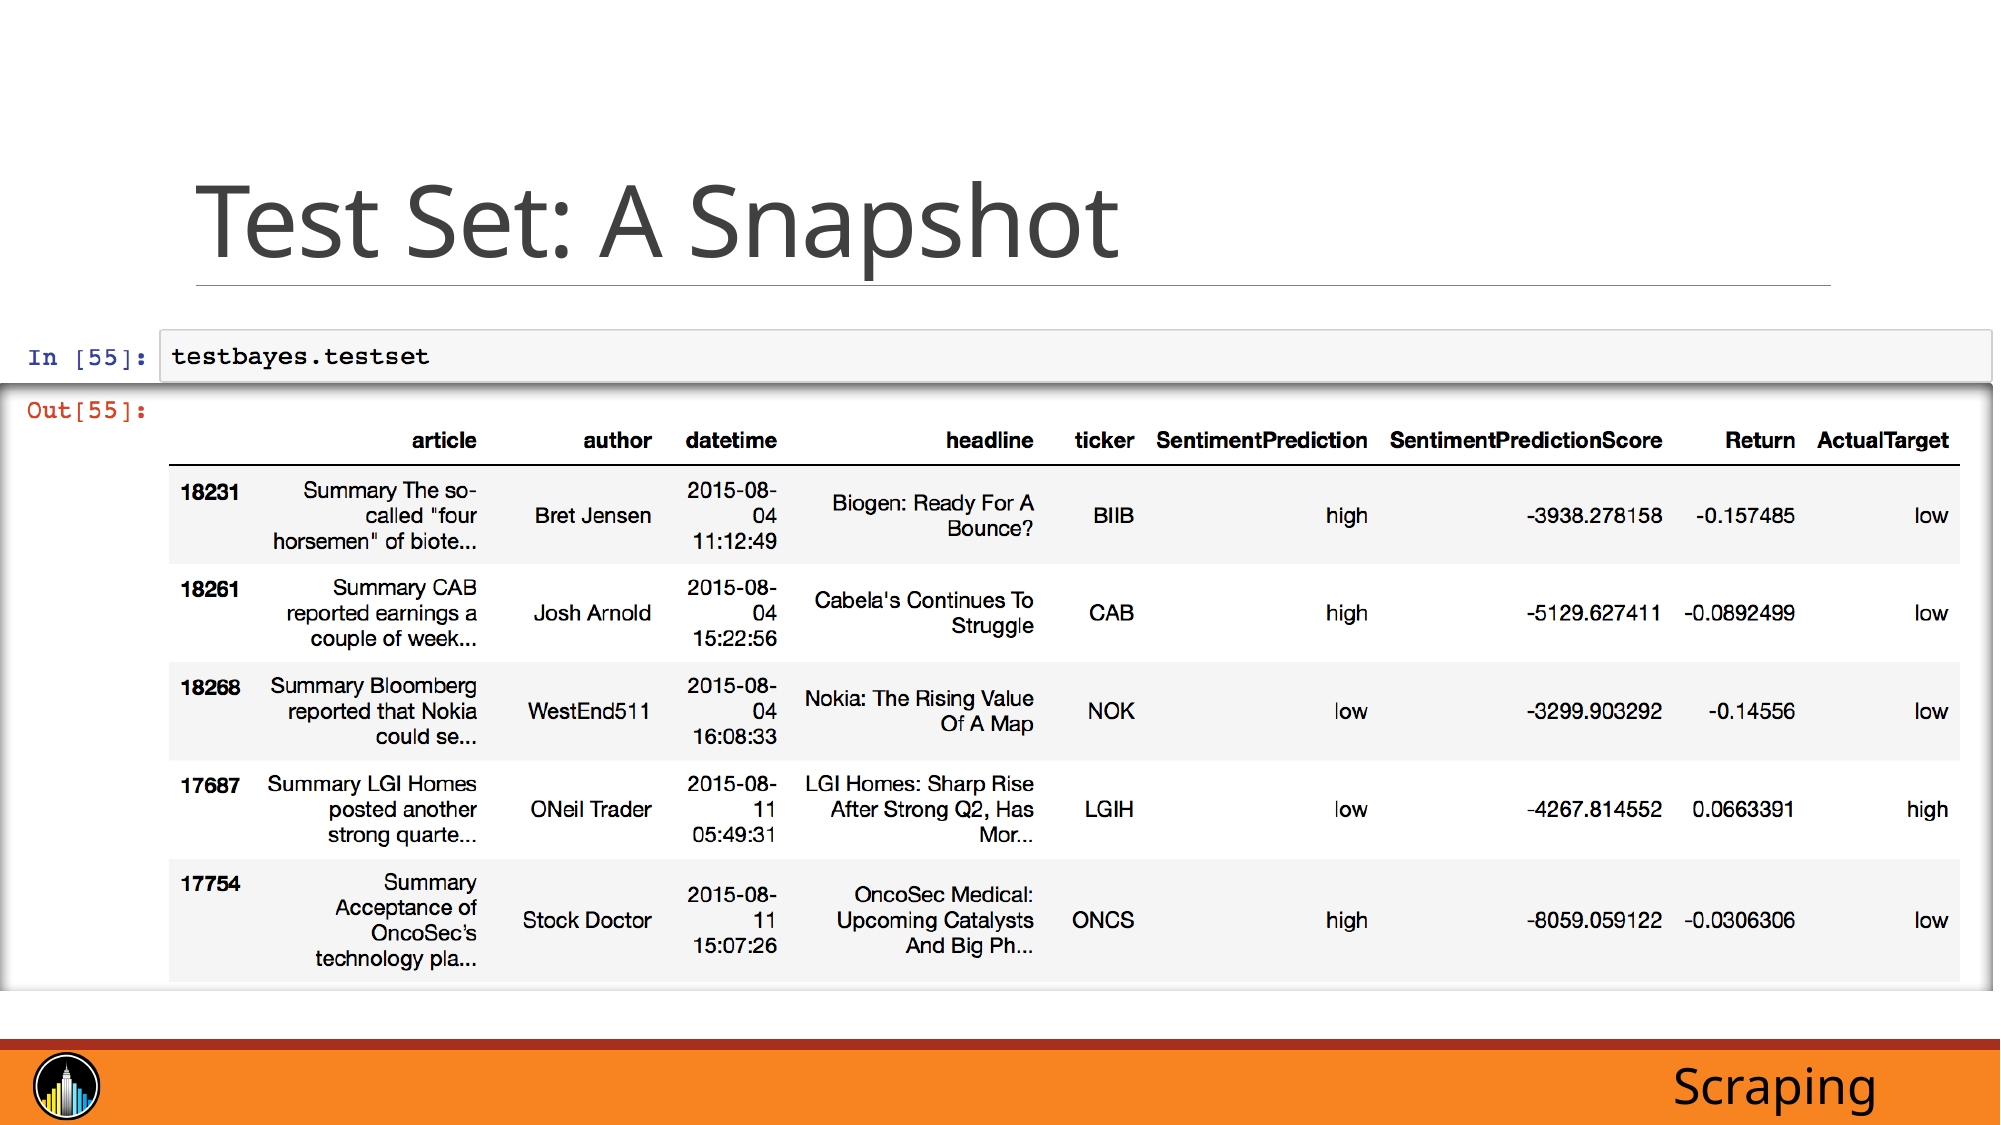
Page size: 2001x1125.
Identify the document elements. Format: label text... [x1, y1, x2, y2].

text_box Scraping Alpha⍺ [1658, 1047, 2000, 1125]
picture [0, 319, 2000, 991]
picture [0, 1041, 134, 1125]
title Test Set: A Snapshot [180, 47, 1830, 285]
